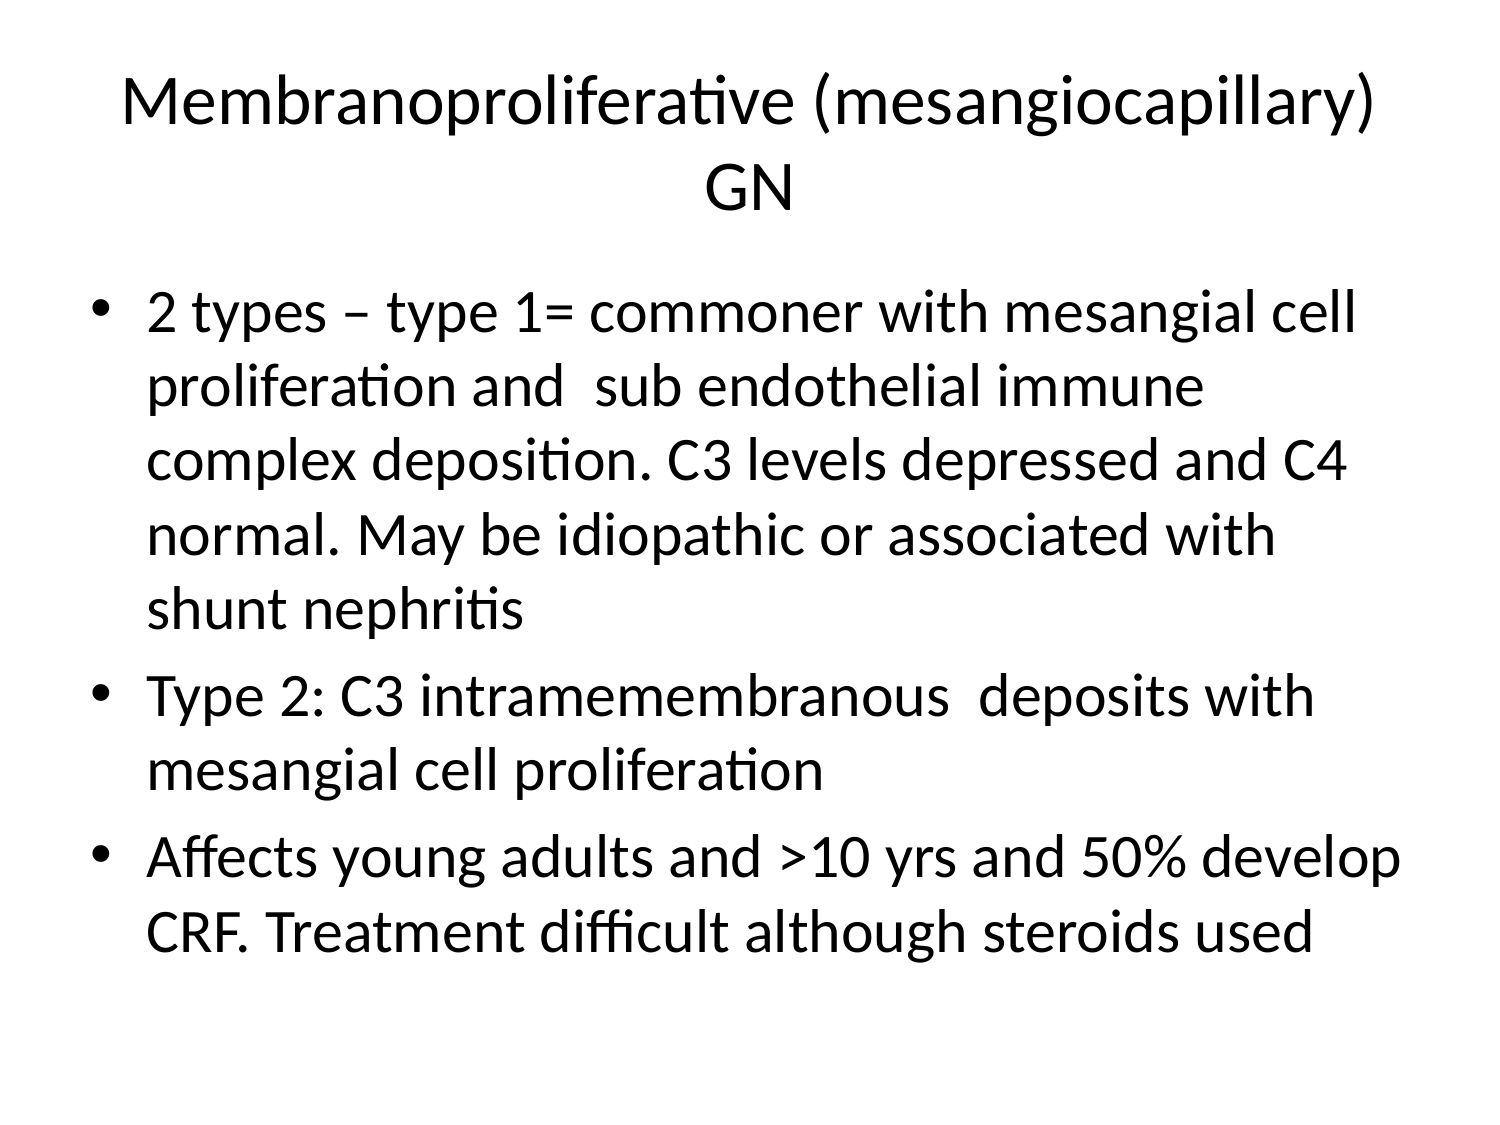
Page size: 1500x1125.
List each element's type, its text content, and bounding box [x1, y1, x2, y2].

list 2 types – type 1= commoner with mesangial cell proliferation and sub endothelial immune complex deposition. C3 levels depressed and C4 normal. May be idiopathic or associated with shunt nephritis Type 2: C3 intramemembranous deposits with mesangial cell proliferation Affects young adults and >10 yrs and 50% develop CRF. Treatment difficult although steroids used [75, 262, 1425, 1005]
title Membranoproliferative (mesangiocapillary) GN [75, 45, 1425, 233]
